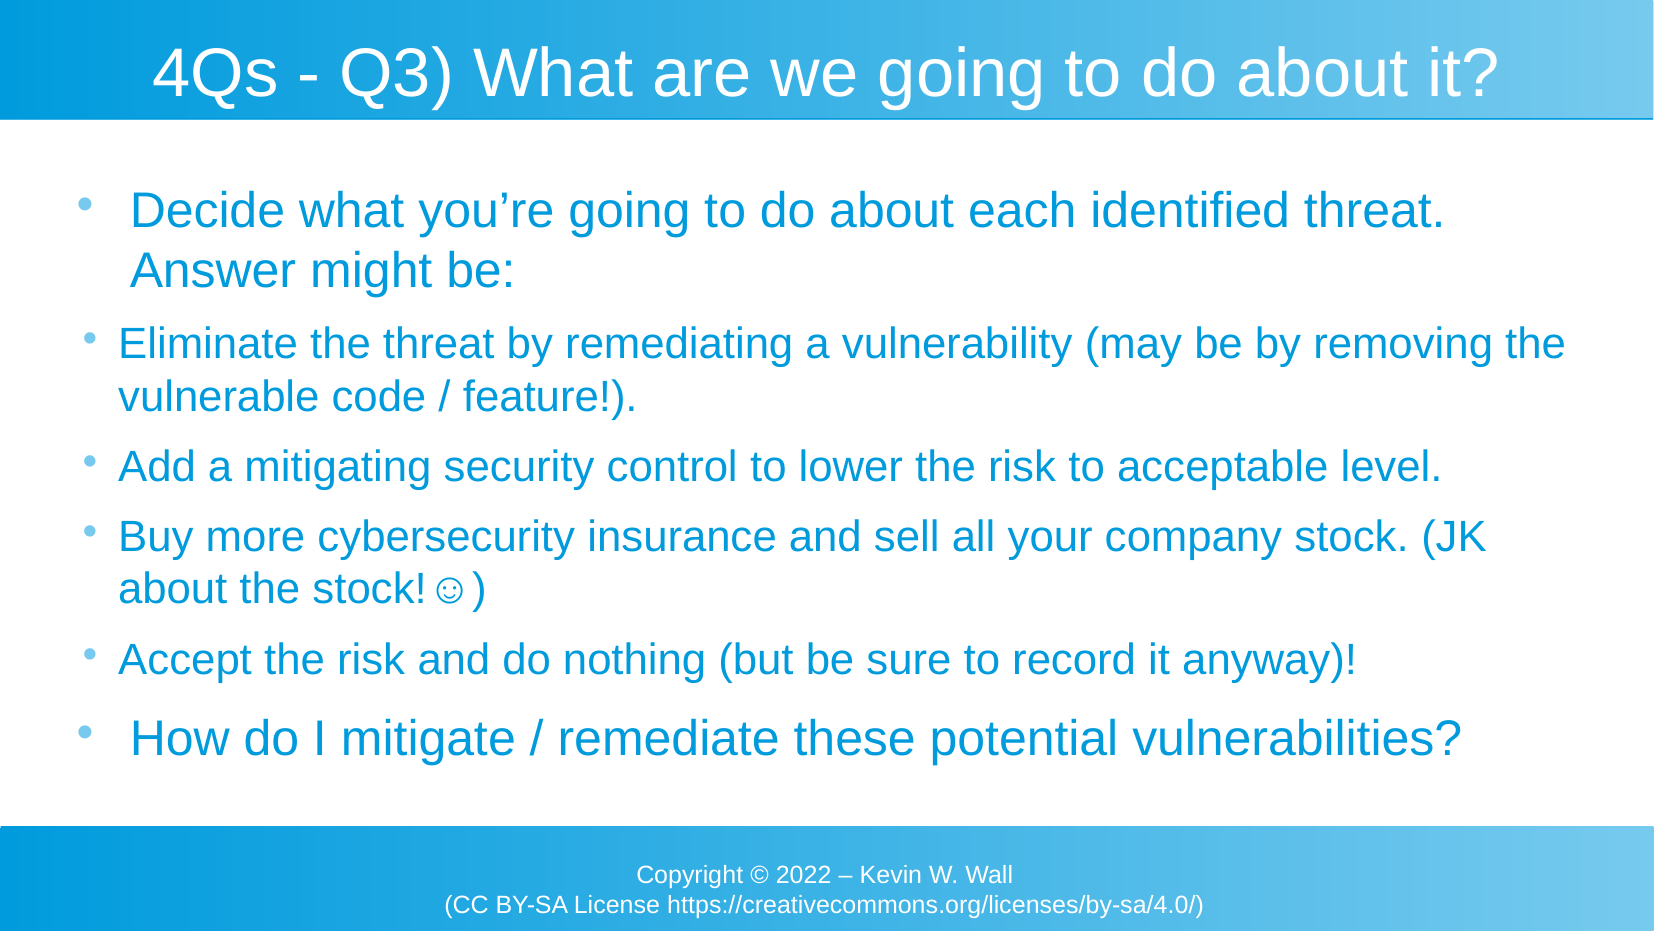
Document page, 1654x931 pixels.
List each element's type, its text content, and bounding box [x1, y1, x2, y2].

text_box 4Qs - Q3) What are we going to do about it? [58, 29, 1595, 108]
text_box Decide what you’re going to do about each identified threat. Answer might be: Eliminate the threat by remediating a vulnerability (may be by removing the vulnerable code / feature!). Add a mitigating security control to lower the risk to acceptable level. Buy more cybersecurity insurance and sell all your company stock. (JK about the stock!☺) Accept the risk and do nothing (but be sure to record it anyway)! How do I mitigate / remediate these potential vulnerabilities? [58, 177, 1595, 814]
